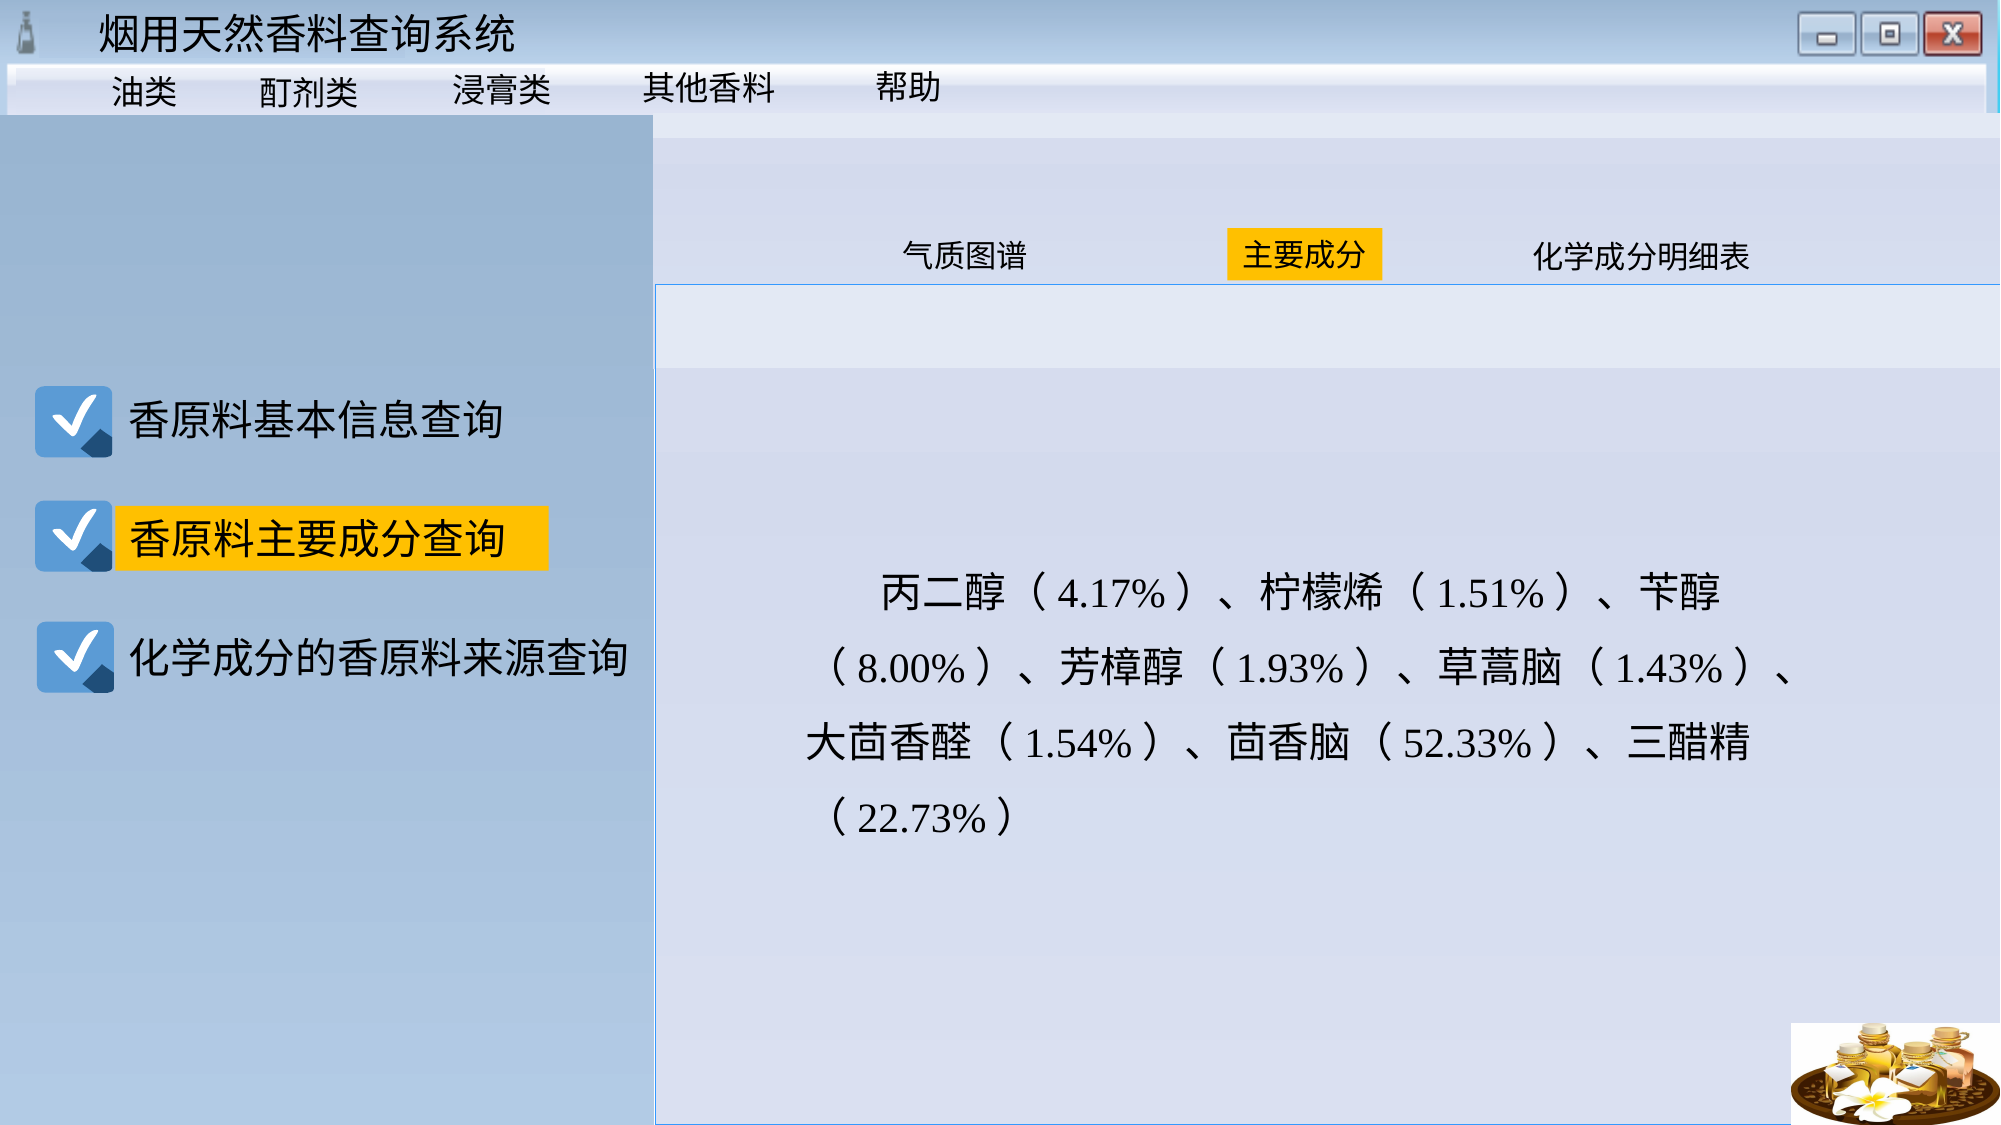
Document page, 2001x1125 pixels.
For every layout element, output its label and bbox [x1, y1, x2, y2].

text_box [35, 500, 113, 572]
text_box [35, 386, 113, 458]
picture [0, 0, 2000, 1125]
text_box [36, 621, 114, 693]
